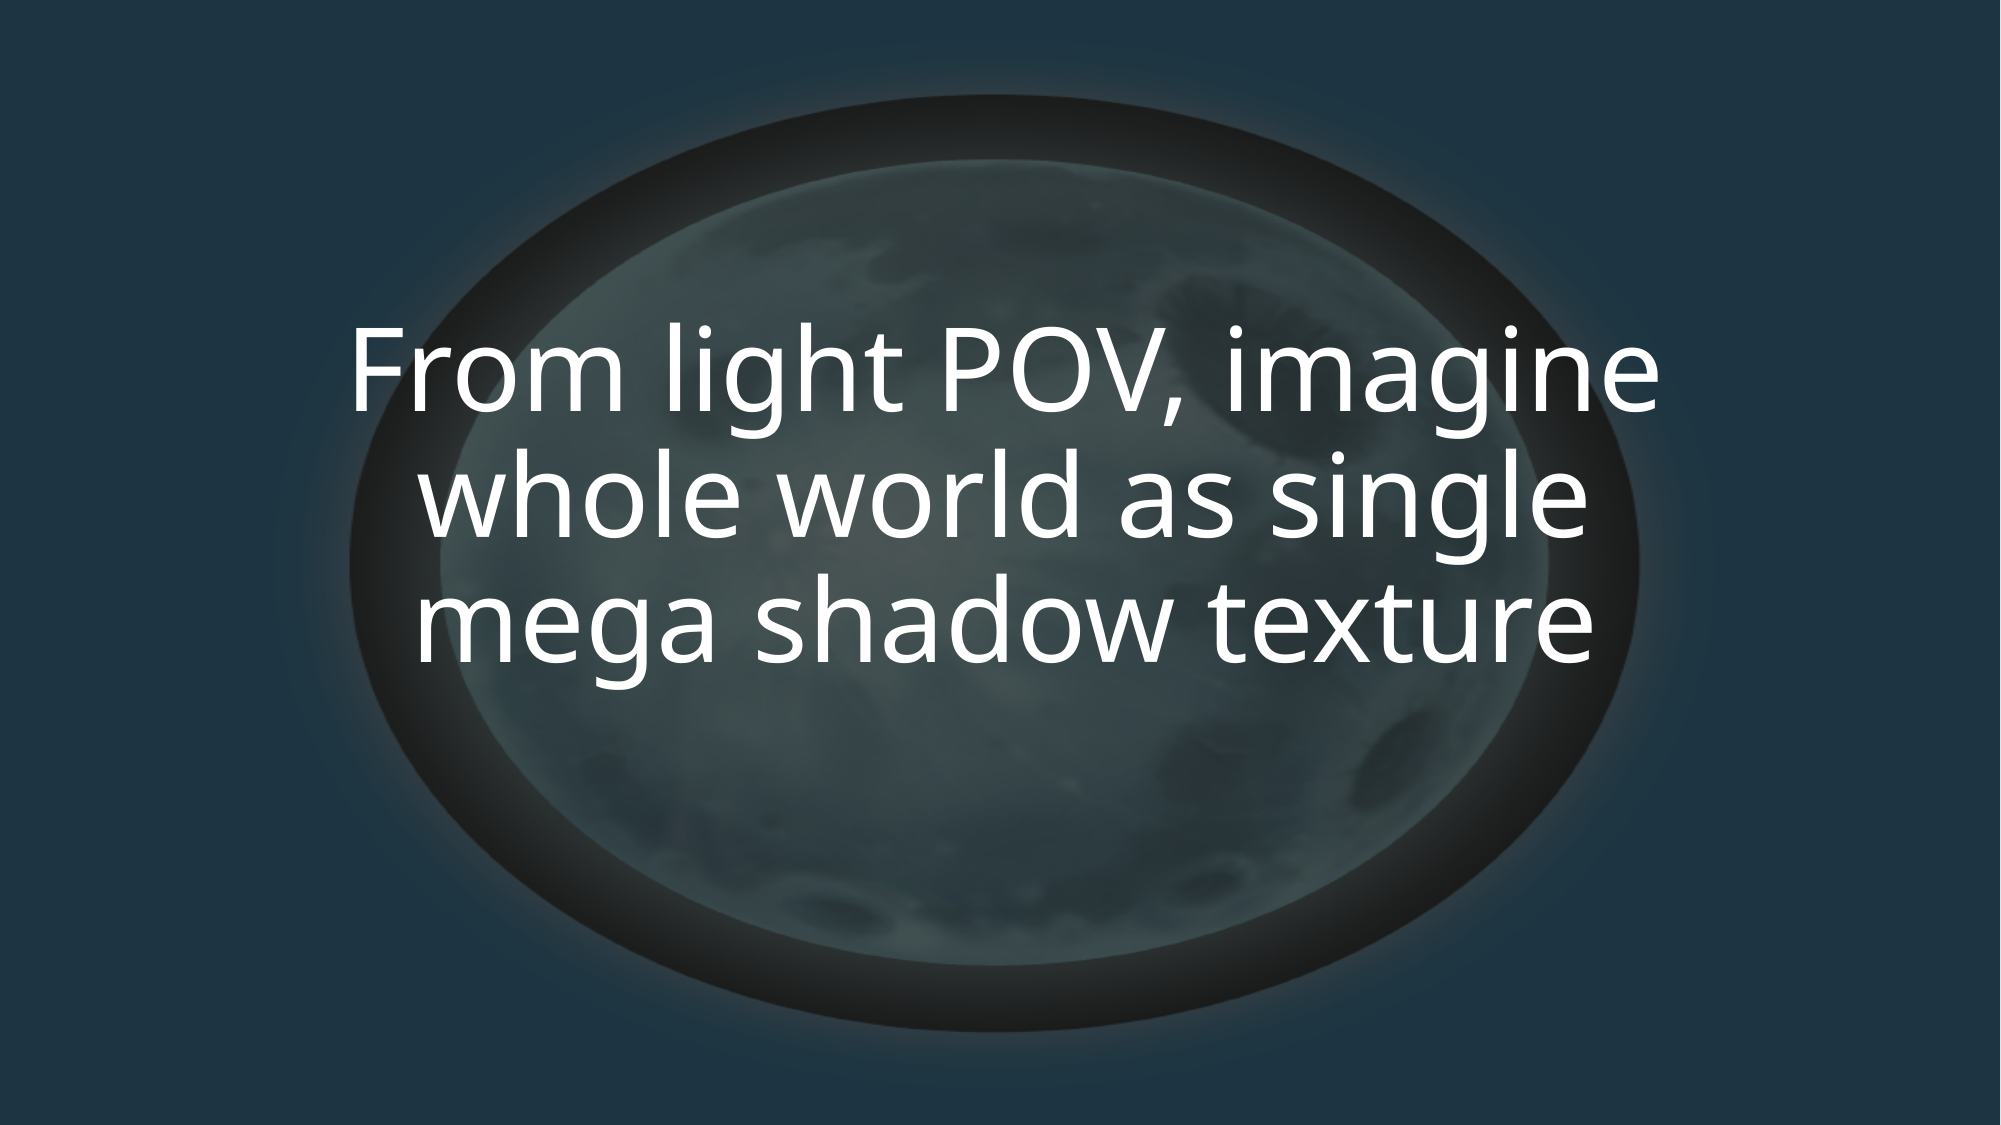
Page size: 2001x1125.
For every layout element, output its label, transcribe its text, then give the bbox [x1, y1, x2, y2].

title From light POV, imagine whole world as single mega shadow texture [254, 303, 1755, 696]
picture [0, 0, 2001, 1125]
